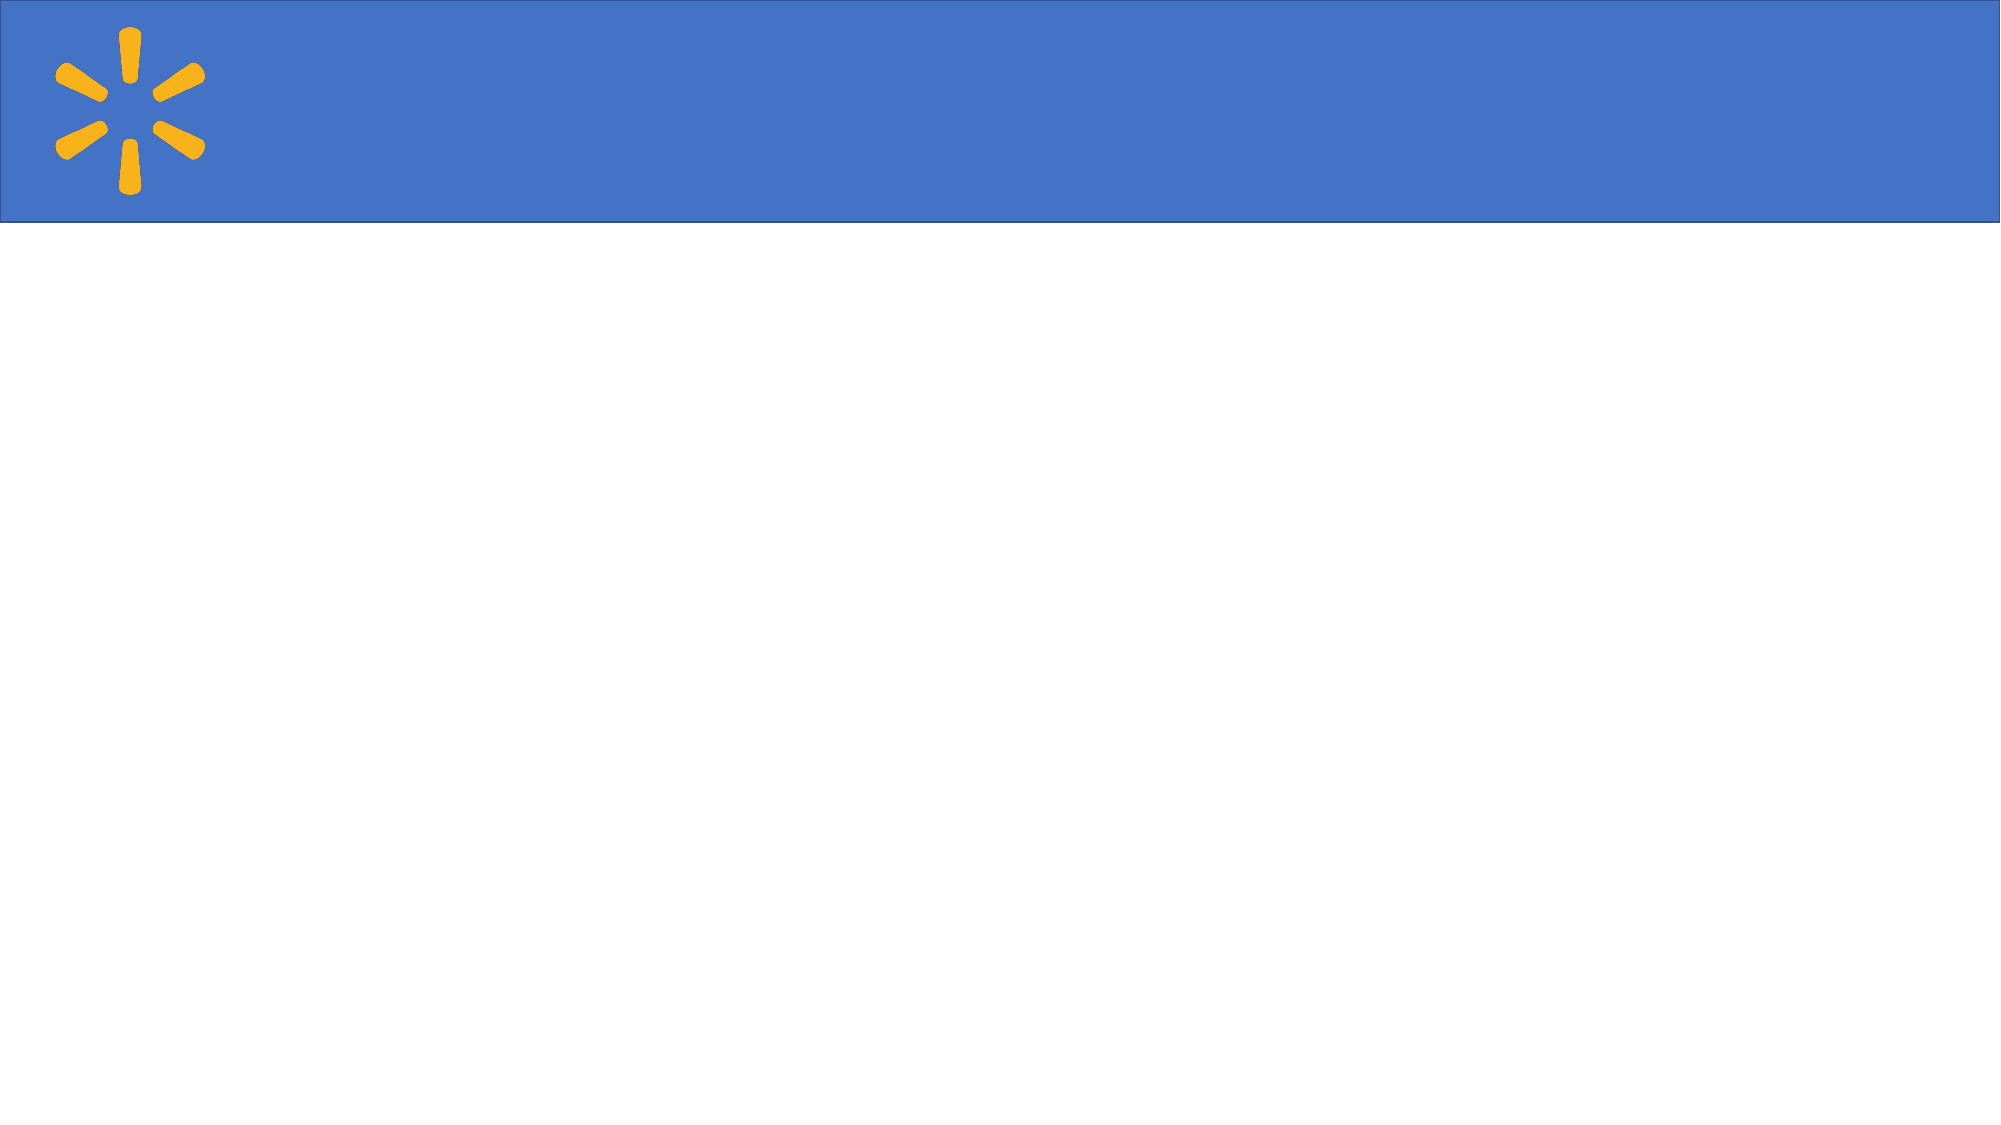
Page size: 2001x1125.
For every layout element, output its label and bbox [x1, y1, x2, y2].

text_box [0, 0, 2000, 223]
picture [46, 27, 214, 195]
